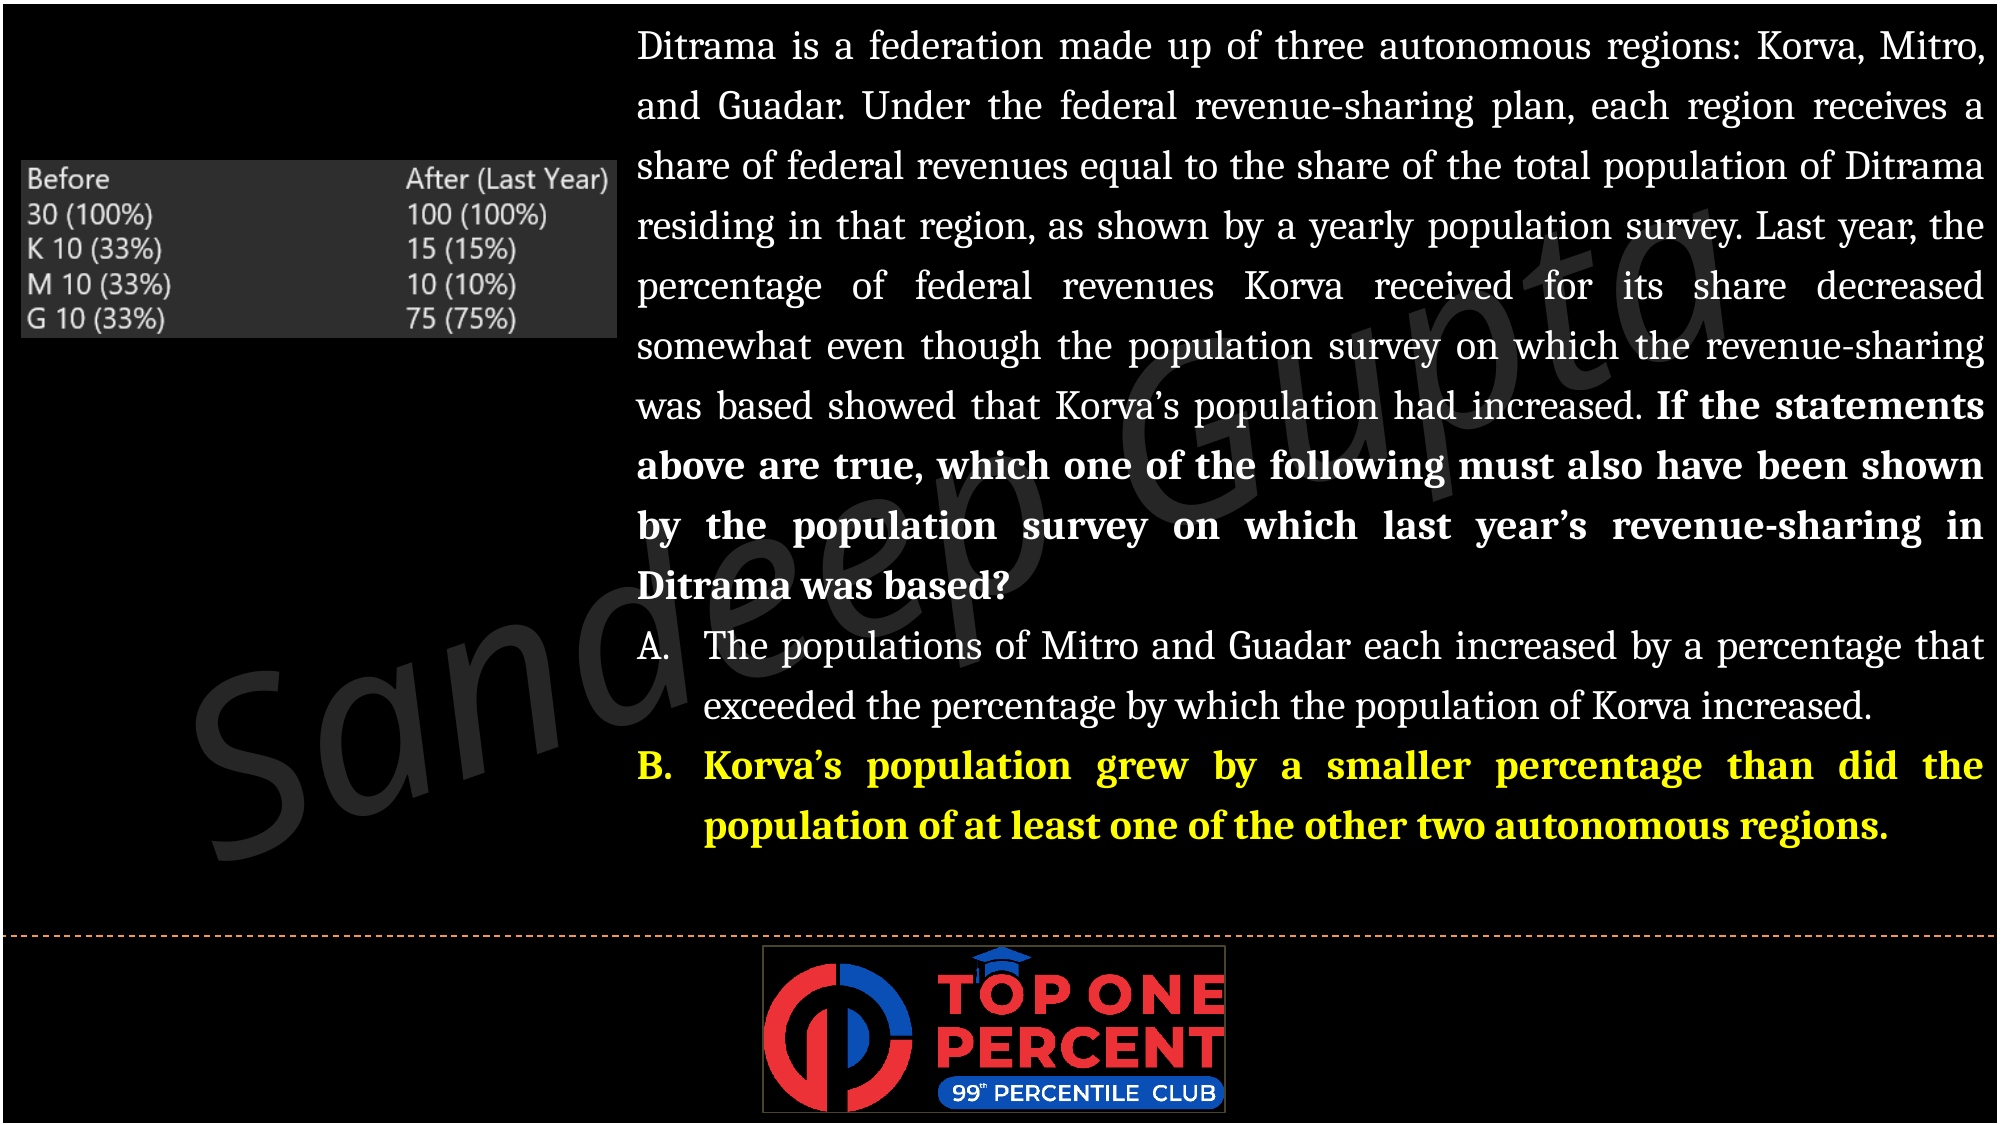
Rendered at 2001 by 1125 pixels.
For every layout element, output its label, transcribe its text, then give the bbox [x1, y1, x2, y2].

picture [763, 946, 1225, 1112]
picture [21, 160, 617, 339]
text_box Ditrama is a federation made up of three autonomous regions: Korva, Mitro, and Guadar. Under the federal revenue-sharing plan, each region receives a share of federal revenues equal to the share of the total population of Ditrama residing in that region, as shown by a yearly population survey. Last year, the percentage of federal revenues Korva received for its share decreased somewhat even though the population survey on which the revenue-sharing was based showed that Korva’s population had increased. If the statements above are true, which one of the following must also have been shown by the population survey on which last year’s revenue-sharing in Ditrama was based? The populations of Mitro and Guadar each increased by a percentage that exceeded the percentage by which the population of Korva increased. Korva’s population grew by a smaller percentage than did the population of at least one of the other two autonomous regions. [621, 0, 2000, 855]
